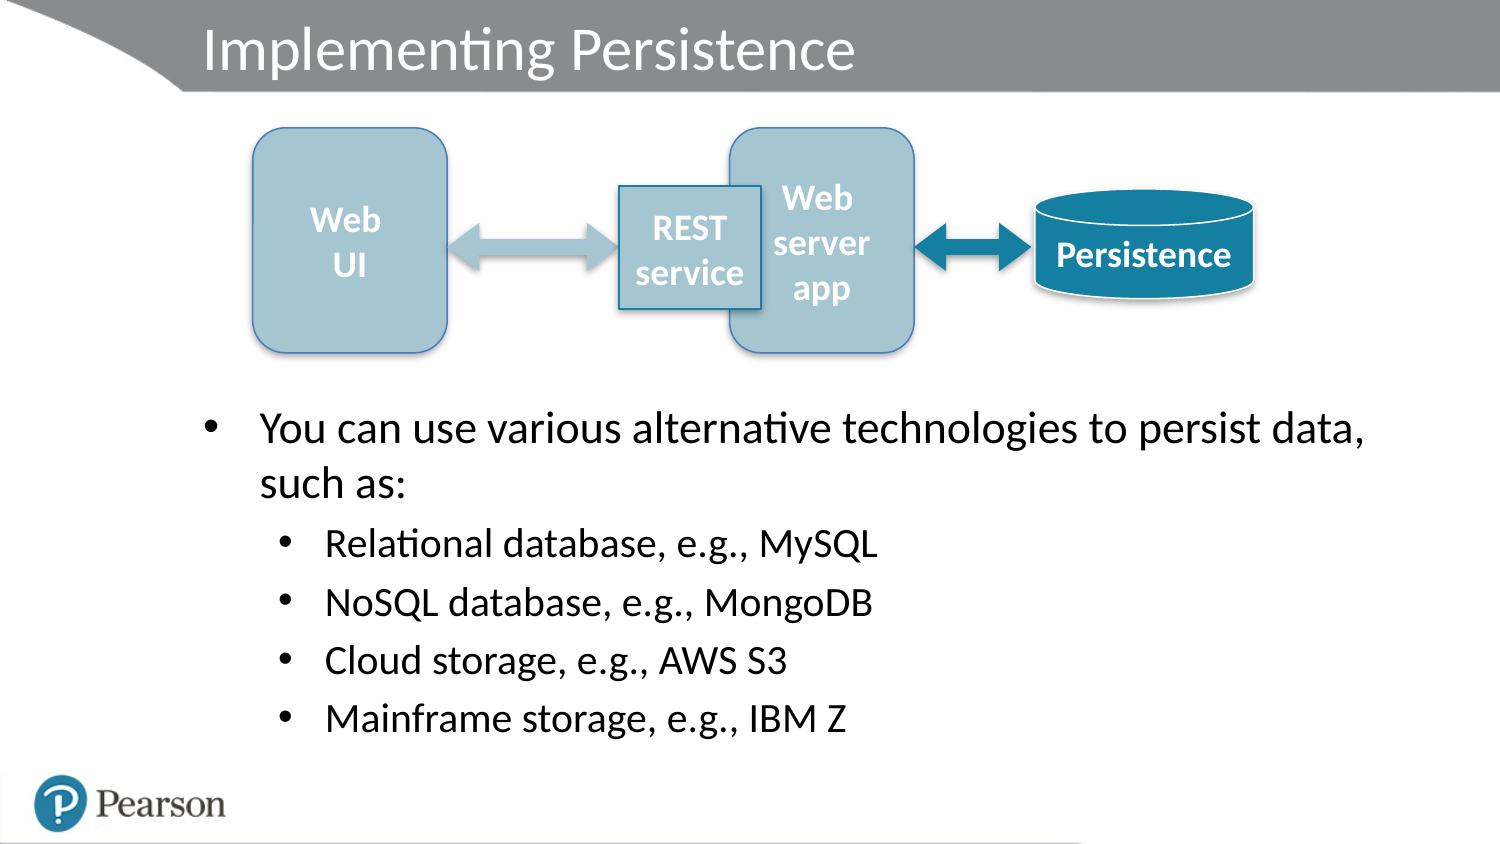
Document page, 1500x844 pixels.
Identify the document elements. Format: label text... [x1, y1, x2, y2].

list You can use various alternative technologies to persist data, such as: Relational database, e.g., MySQL NoSQL database, e.g., MongoDB Cloud storage, e.g., AWS S3 Mainframe storage, e.g., IBM Z [188, 133, 1425, 716]
title Implementing Persistence [187, 0, 1426, 93]
text_box Web UI [251, 127, 448, 354]
text_box [618, 185, 762, 310]
text_box Persistence [1034, 188, 1255, 300]
text_box Web server app [728, 127, 915, 354]
text_box REST service [620, 195, 760, 301]
picture [0, 0, 1500, 844]
